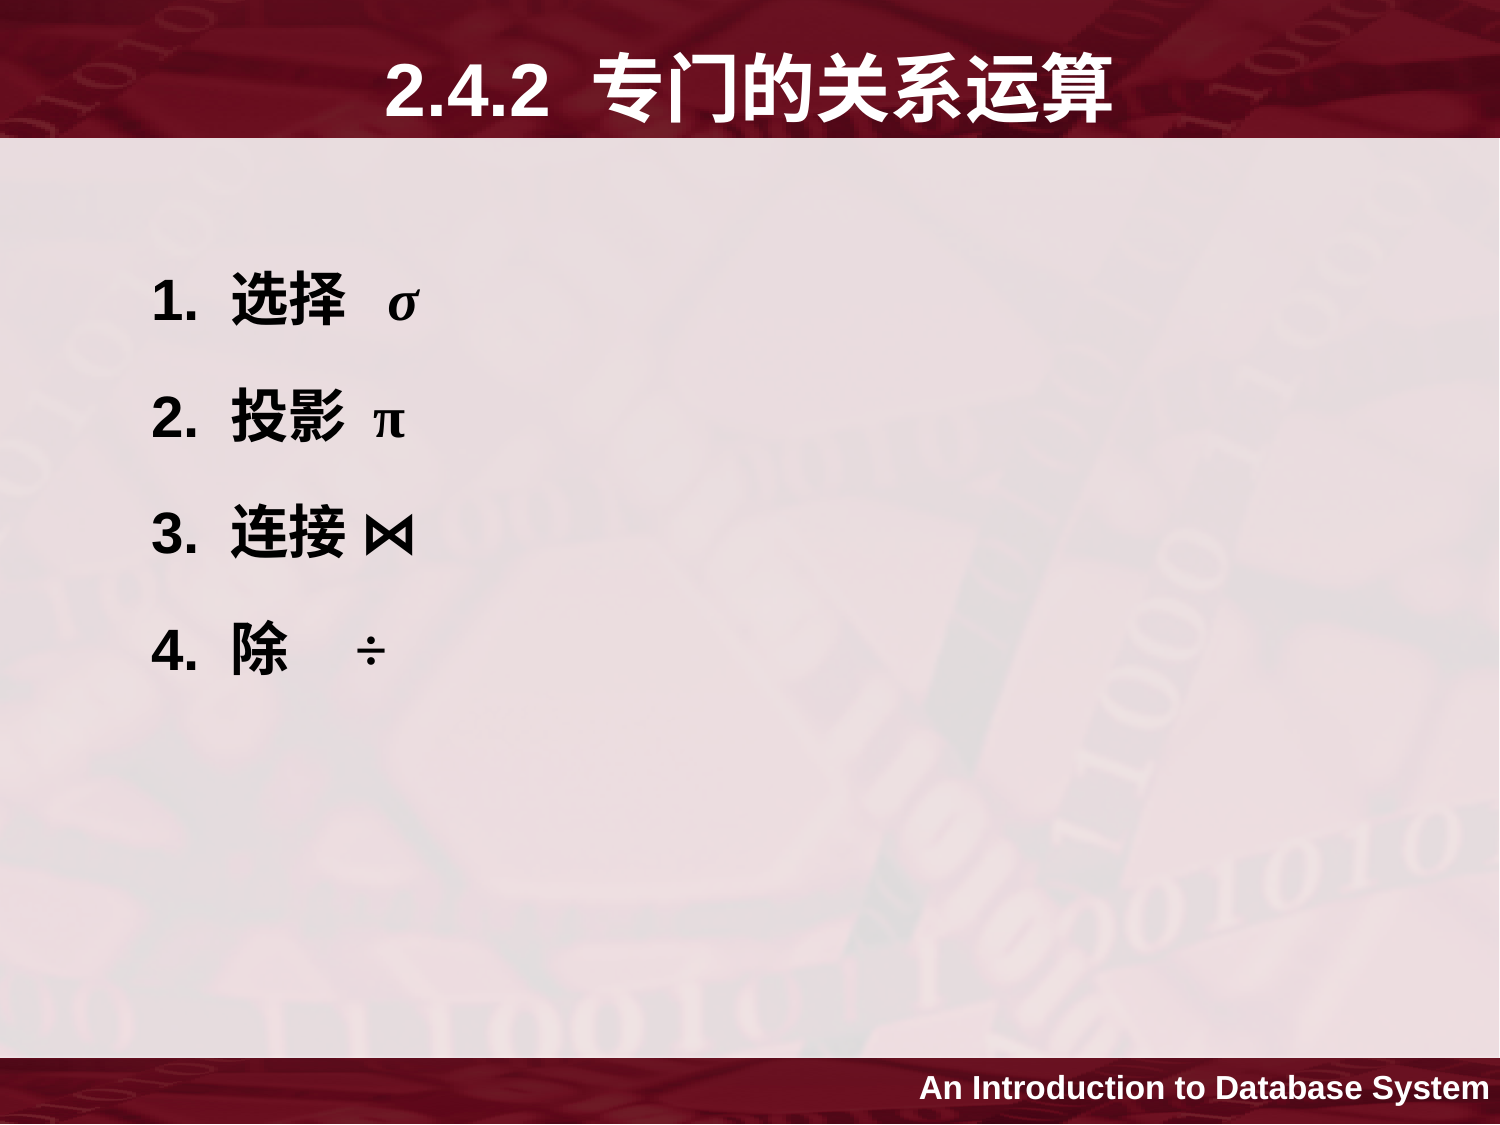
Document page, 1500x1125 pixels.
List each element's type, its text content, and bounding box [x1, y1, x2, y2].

title 2.4.2 专门的关系运算 [75, 0, 1425, 181]
list 1. 选择 σ 2. 投影 π 3. 连接 ⋈ 4. 除 ÷ [75, 219, 1425, 1017]
picture [0, 0, 1500, 1124]
